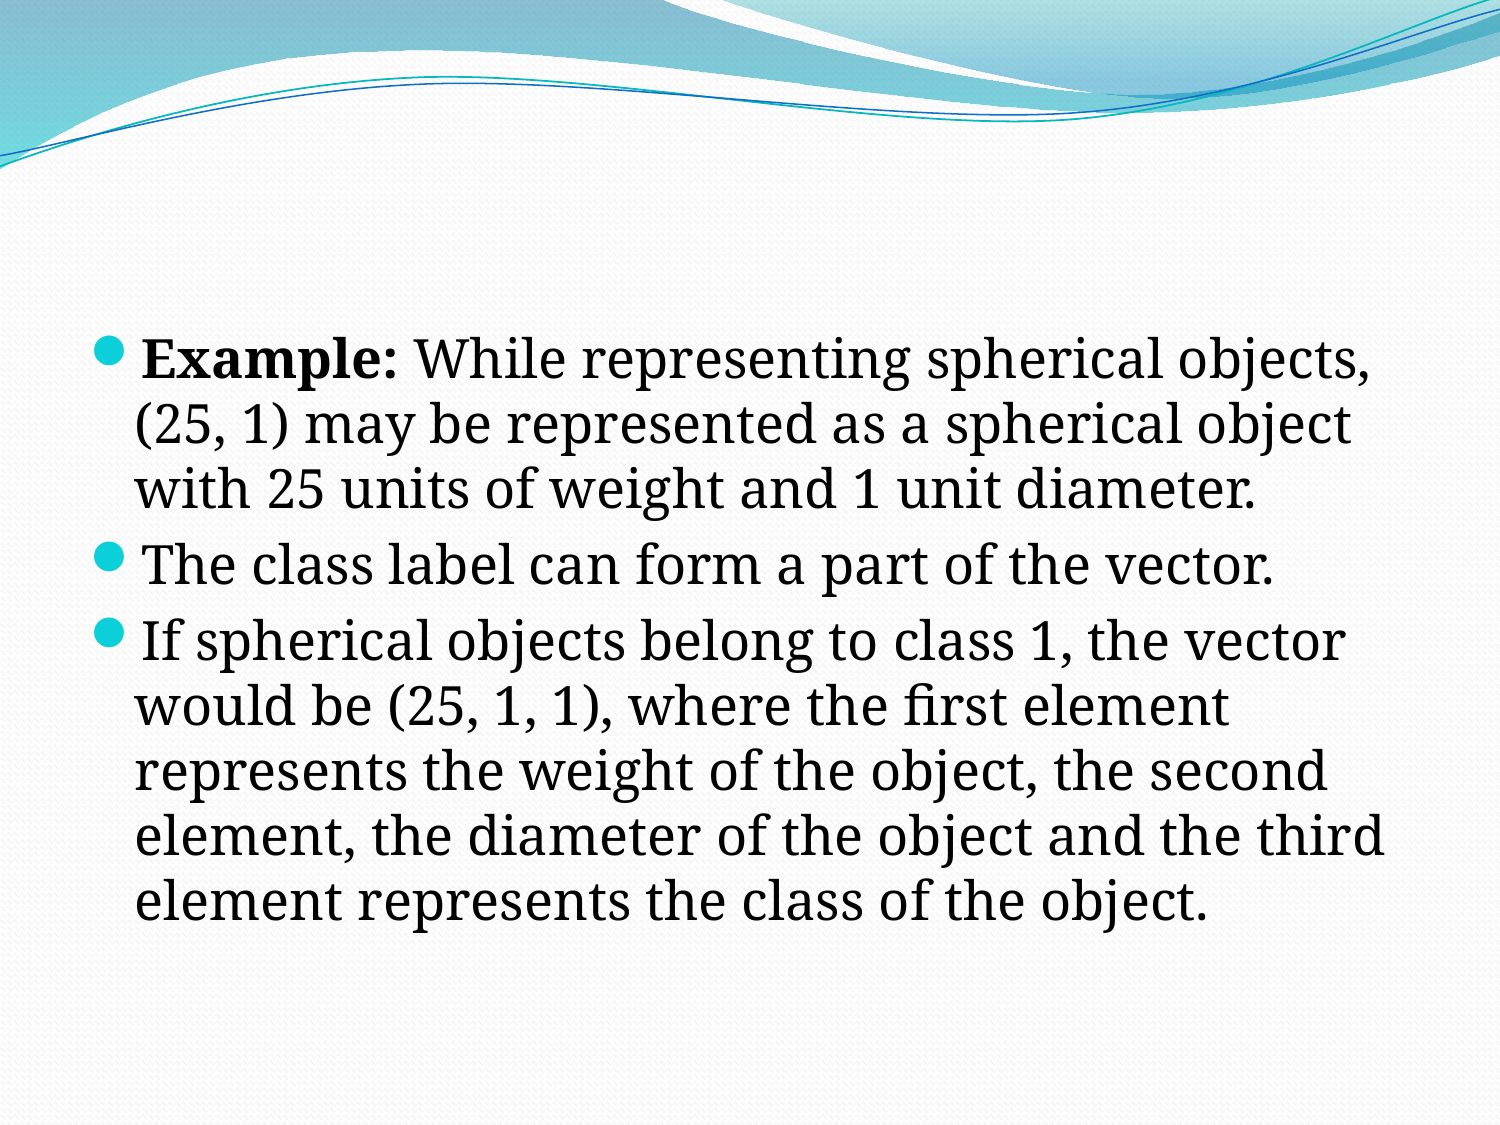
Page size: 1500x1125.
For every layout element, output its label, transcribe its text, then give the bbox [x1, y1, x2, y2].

list Example: While representing spherical objects, (25, 1) may be represented as a spherical object with 25 units of weight and 1 unit diameter. The class label can form a part of the vector. If spherical objects belong to class 1, the vector would be (25, 1, 1), where the first element represents the weight of the object, the second element, the diameter of the object and the third element represents the class of the object. [75, 317, 1425, 1038]
